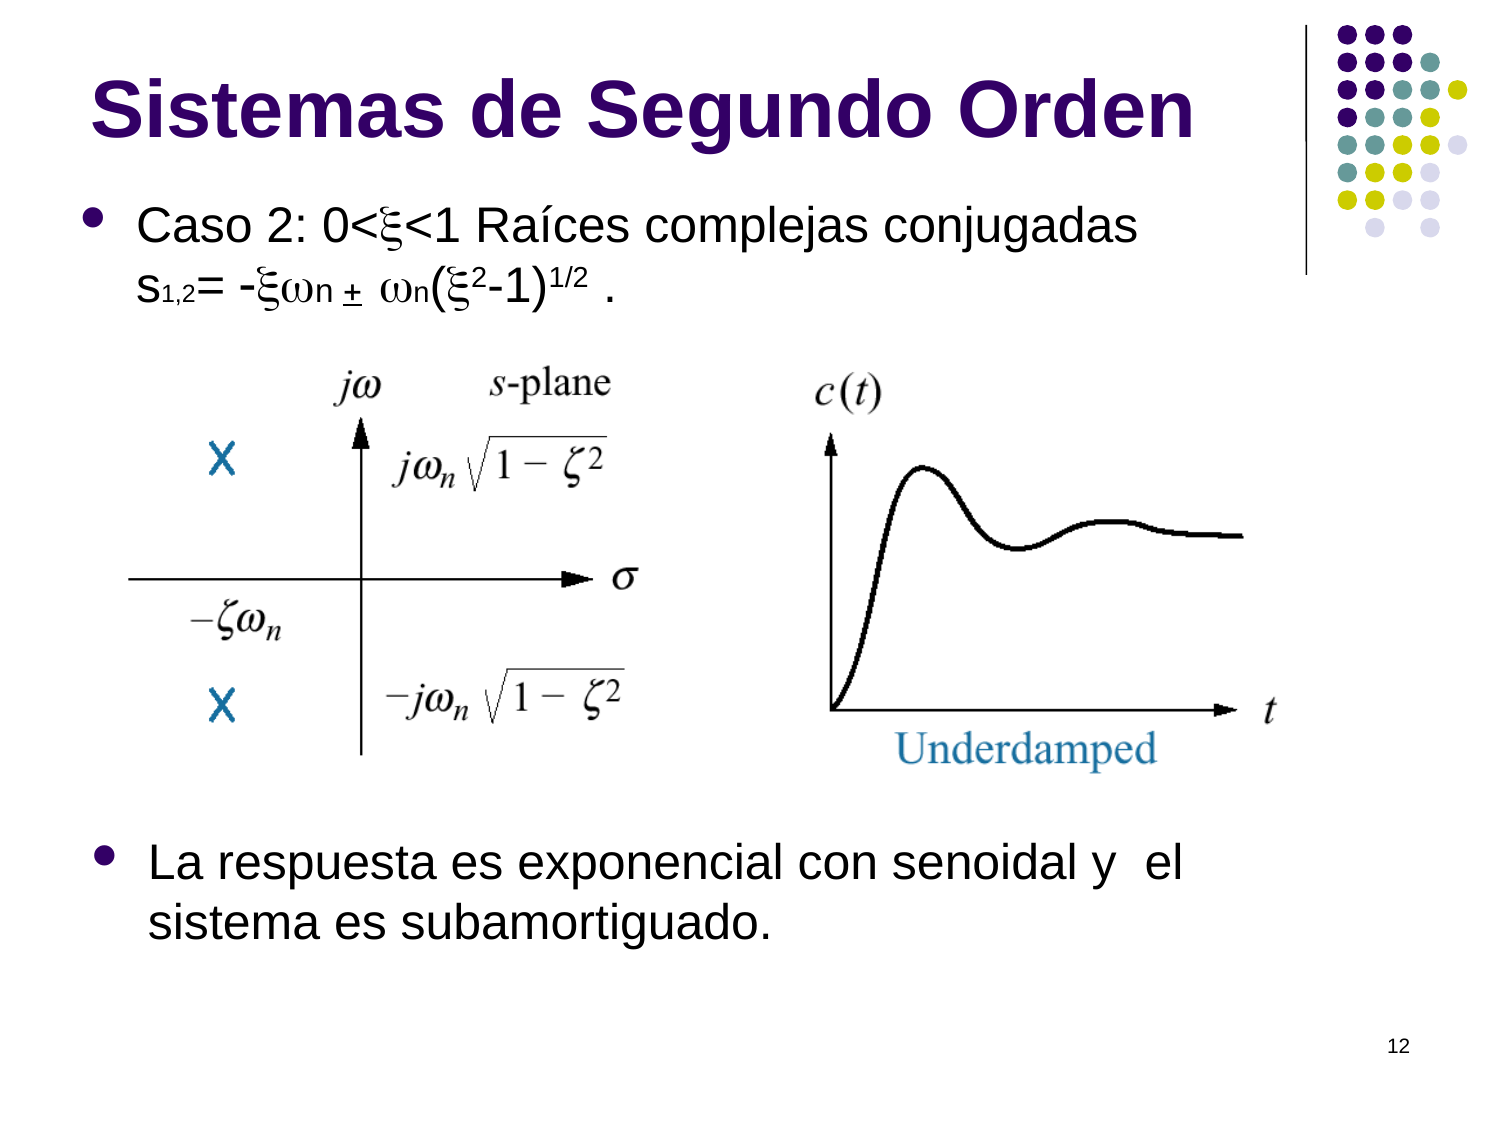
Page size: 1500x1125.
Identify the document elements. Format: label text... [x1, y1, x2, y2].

picture [111, 361, 682, 766]
title Sistemas de Segundo Orden [75, 20, 1313, 161]
text_box La respuesta es exponencial con senoidal y el sistema es subamortiguado. [76, 822, 1341, 1036]
picture [749, 349, 1303, 803]
slide_number 12 [1074, 1025, 1425, 1100]
list Caso 2: 0<x<1 Raíces complejas conjugadas s1,2= -xwn + wn(x2-1)1/2 . [64, 184, 1247, 327]
